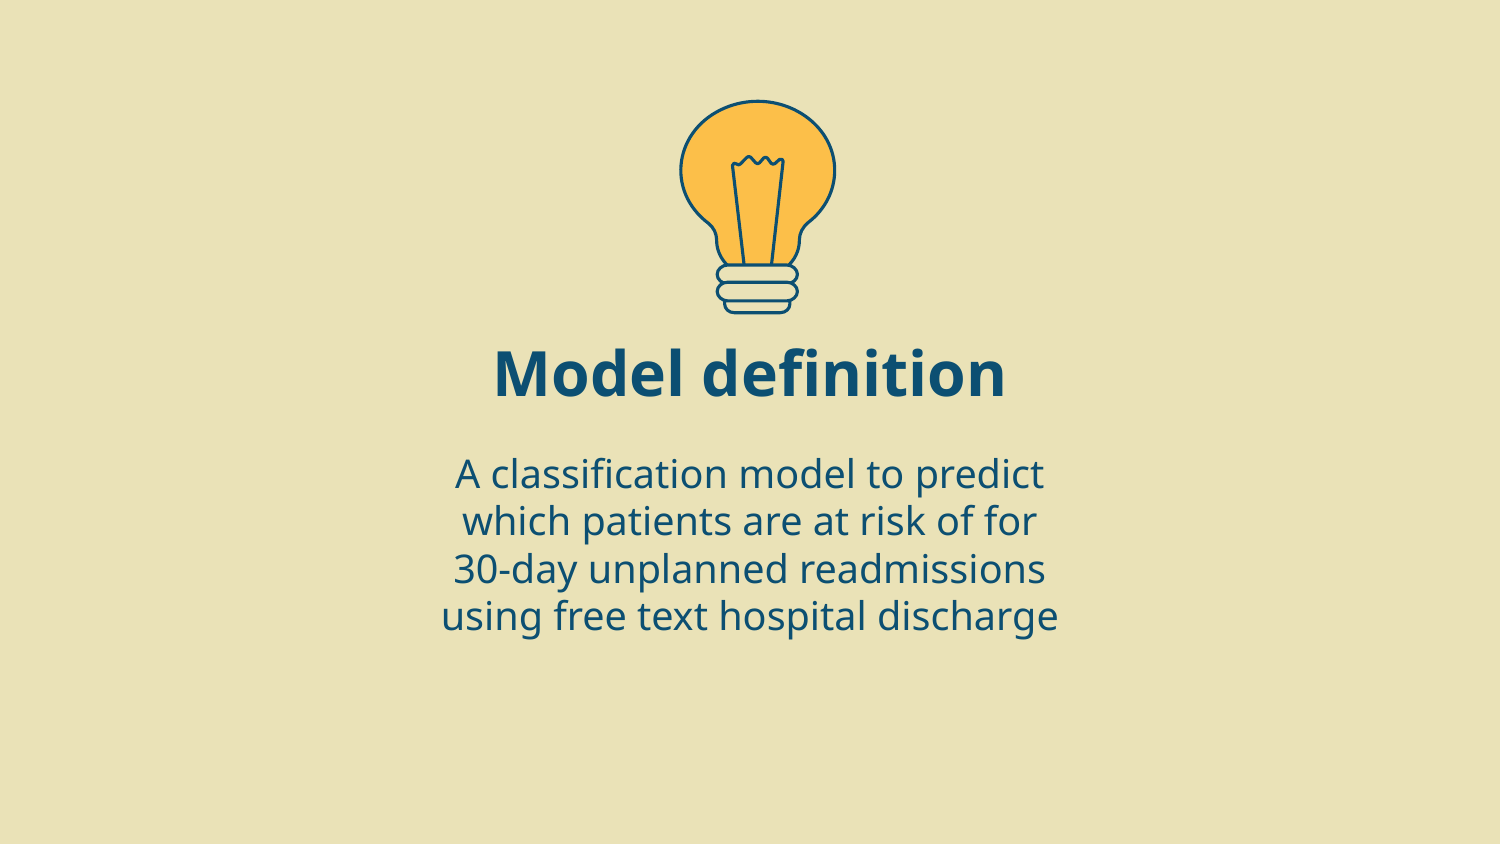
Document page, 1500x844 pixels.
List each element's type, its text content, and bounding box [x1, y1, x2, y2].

title Model definition [425, 329, 1075, 424]
list A classification model to predict which patients are at risk of for 30-day unplanned readmissions using free text hospital discharge [425, 424, 1075, 664]
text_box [664, 101, 835, 314]
